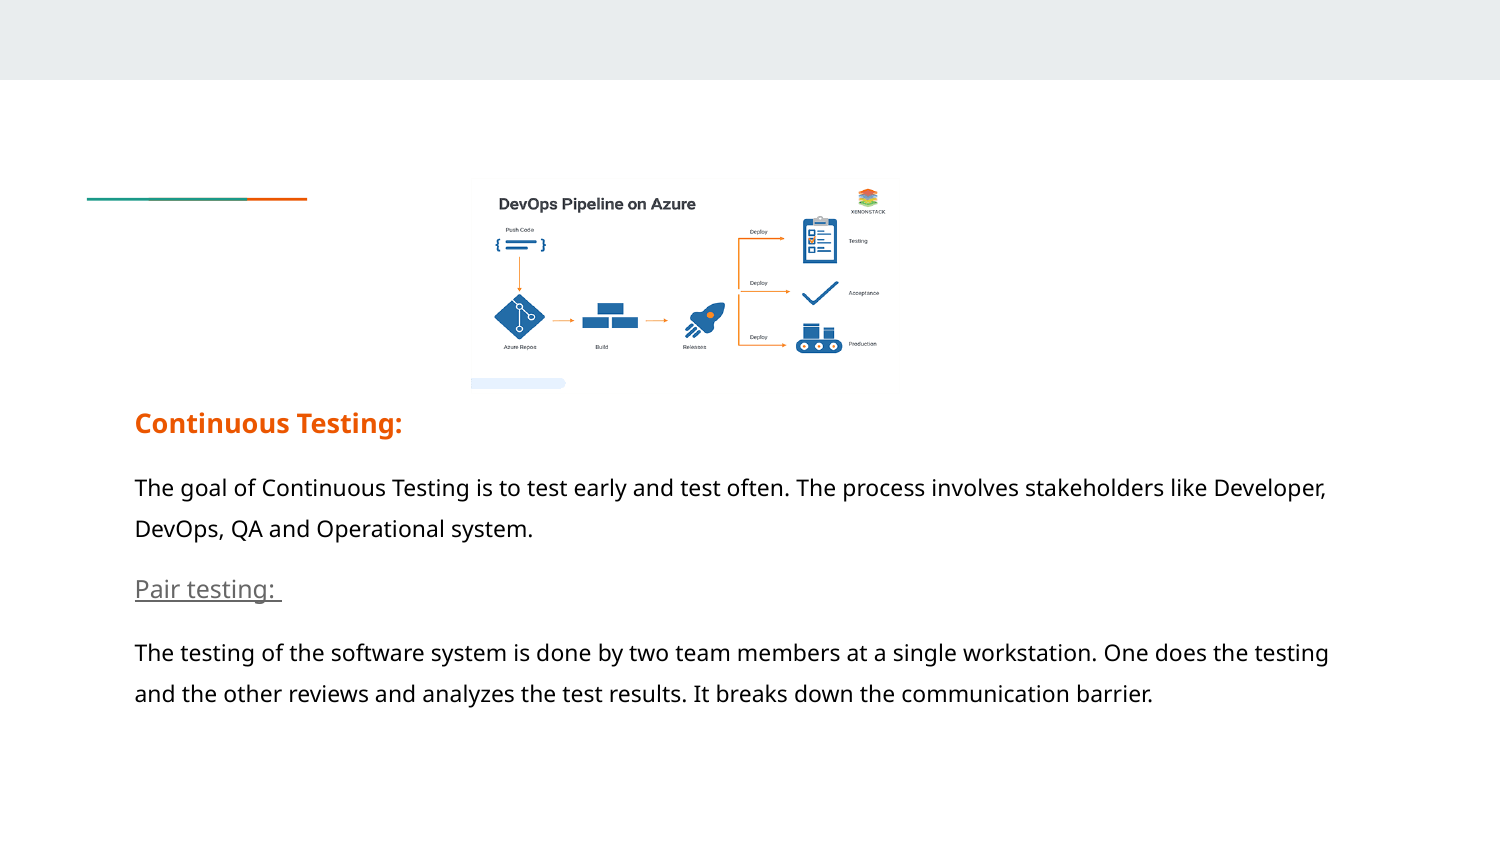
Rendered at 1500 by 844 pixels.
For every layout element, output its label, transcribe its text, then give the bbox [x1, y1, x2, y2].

list Continuous Testing: The goal of Continuous Testing is to test early and test often. The process involves stakeholders like Developer, DevOps, QA and Operational system. Pair testing: The testing of the software system is done by two team members at a single workstation. One does the testing and the other reviews and analyzes the test results. It breaks down the communication barrier. [119, 375, 1381, 757]
picture [471, 178, 900, 395]
